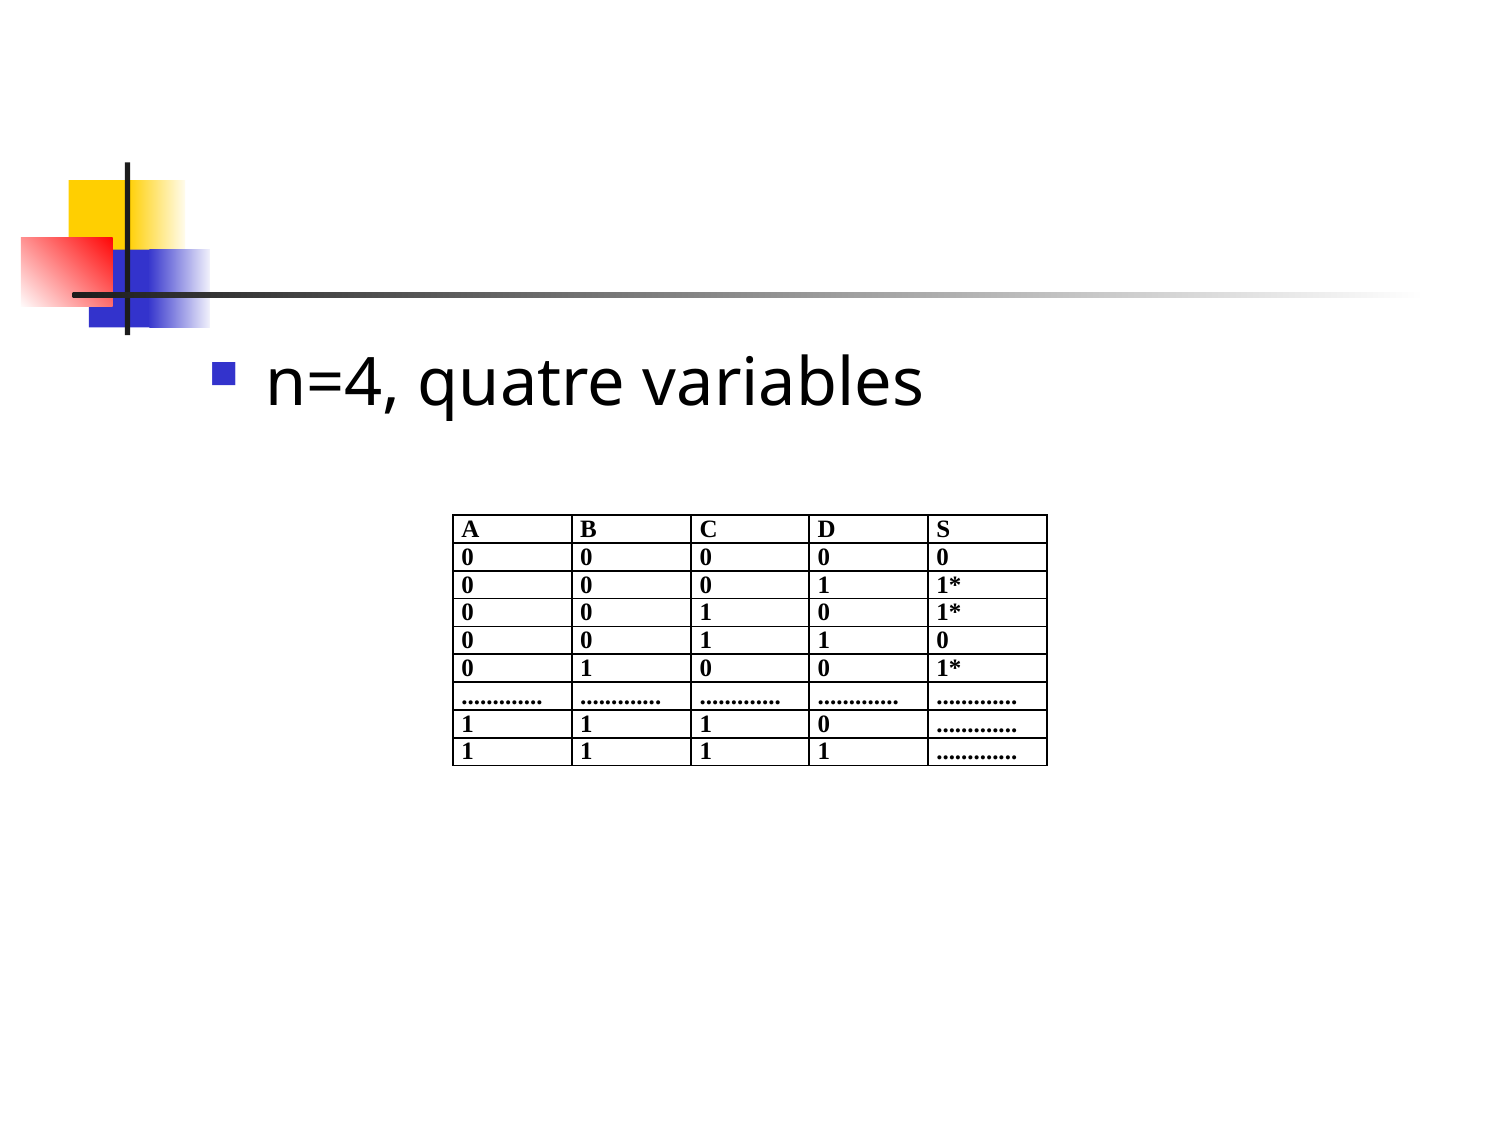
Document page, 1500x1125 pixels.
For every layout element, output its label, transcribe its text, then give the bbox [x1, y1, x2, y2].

table_cell ............. [929, 683, 1046, 709]
table_cell 0 [810, 599, 927, 626]
table_cell 1 [573, 711, 690, 737]
table_cell 0 [573, 572, 690, 598]
table_cell ............. [573, 683, 690, 709]
table_cell ............. [929, 711, 1046, 737]
table_header S [929, 516, 1046, 542]
table_cell 0 [573, 544, 690, 570]
table_cell 1 [573, 655, 690, 681]
table_header D [810, 516, 927, 542]
table_cell 1 [692, 739, 808, 765]
table_cell 0 [454, 599, 571, 626]
table_cell ............. [929, 739, 1046, 765]
table_cell 0 [454, 572, 571, 598]
table_cell 1* [929, 572, 1046, 598]
table_cell 0 [810, 711, 927, 737]
table_header B [573, 516, 690, 542]
table_cell 1 [454, 739, 571, 765]
table_cell 0 [929, 627, 1046, 653]
table_cell 1 [573, 739, 690, 765]
table_cell 1 [454, 711, 571, 737]
table_cell 1 [810, 627, 927, 653]
table_header C [692, 516, 808, 542]
table_cell 0 [929, 544, 1046, 570]
table_cell 1 [810, 572, 927, 598]
table_cell 0 [454, 544, 571, 570]
table_cell ............. [810, 683, 927, 709]
table_cell 1* [929, 655, 1046, 681]
table_cell 1* [929, 599, 1046, 626]
table_cell ............. [692, 683, 808, 709]
table_cell 1 [692, 711, 808, 737]
table_cell 1 [692, 599, 808, 626]
table_cell 1 [692, 627, 808, 653]
table_cell 0 [810, 544, 927, 570]
table_cell 0 [573, 627, 690, 653]
table_cell 0 [692, 544, 808, 570]
table_cell ............. [454, 683, 571, 709]
table_cell 0 [454, 627, 571, 653]
table_cell 0 [573, 599, 690, 626]
table_cell 0 [454, 655, 571, 681]
table_cell 0 [692, 572, 808, 598]
table_cell 1 [810, 739, 927, 765]
list n=4, quatre variables [193, 330, 1470, 1007]
table_cell 0 [692, 655, 808, 681]
table_header A [454, 516, 571, 542]
table_cell 0 [810, 655, 927, 681]
